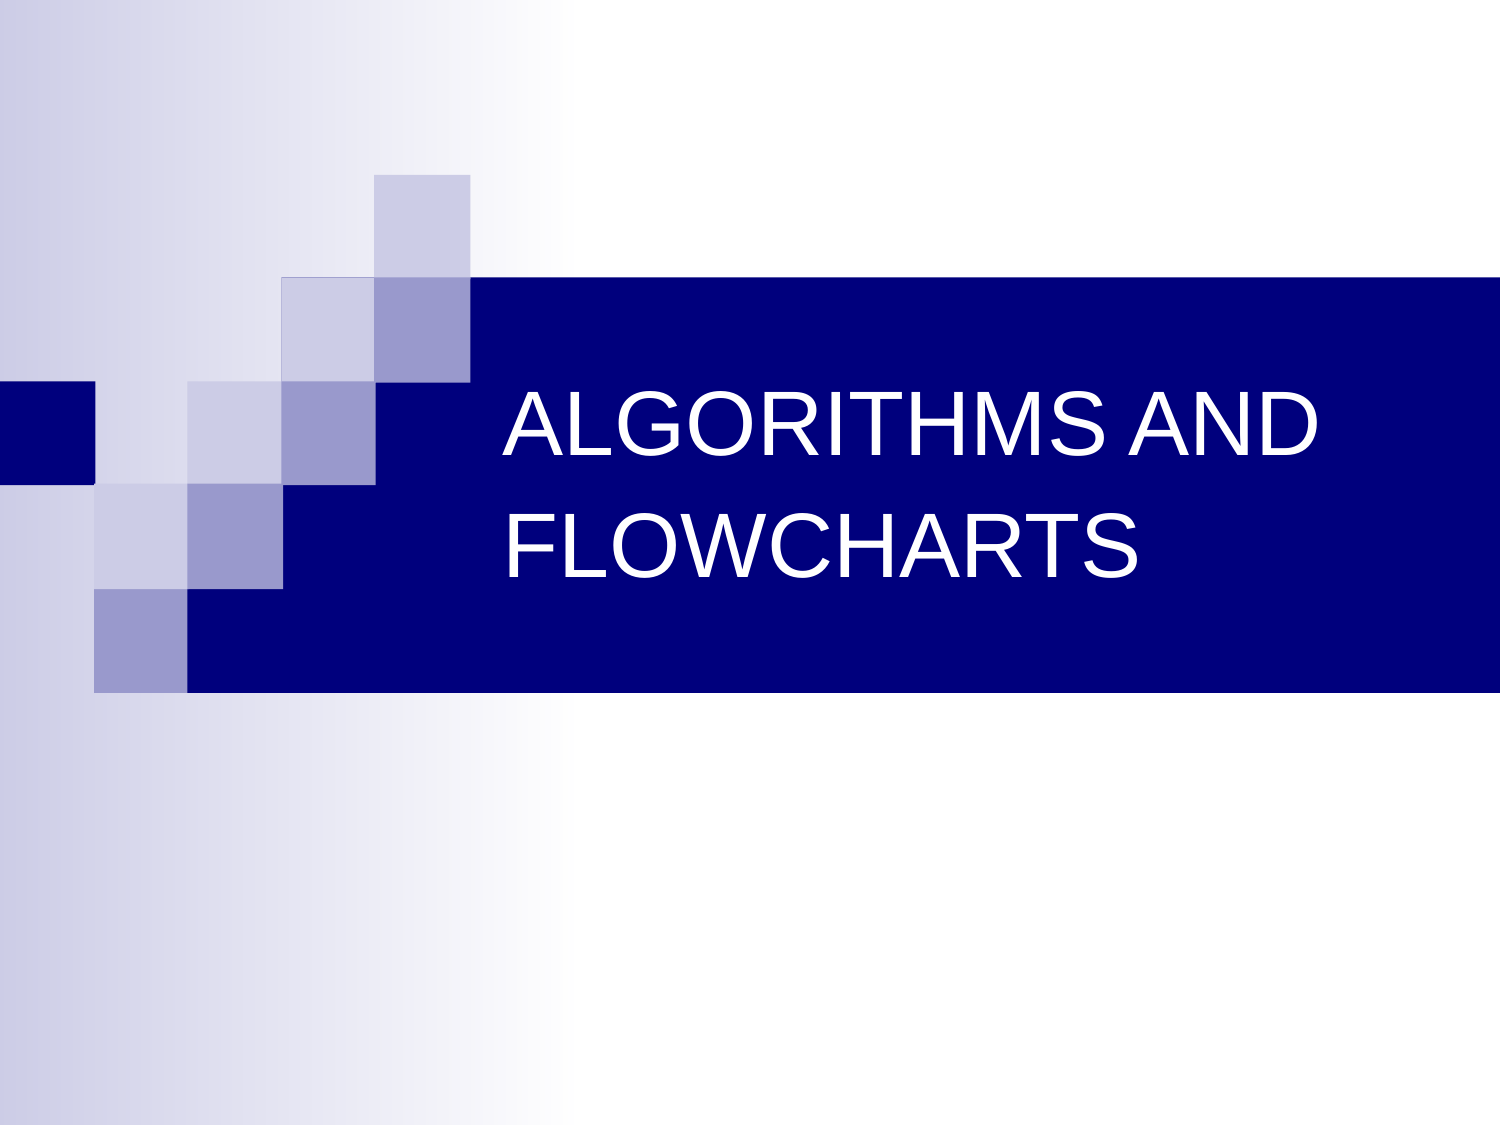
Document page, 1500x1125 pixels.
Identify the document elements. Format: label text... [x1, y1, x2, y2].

title ALGORITHMS AND FLOWCHARTS [487, 299, 1475, 663]
